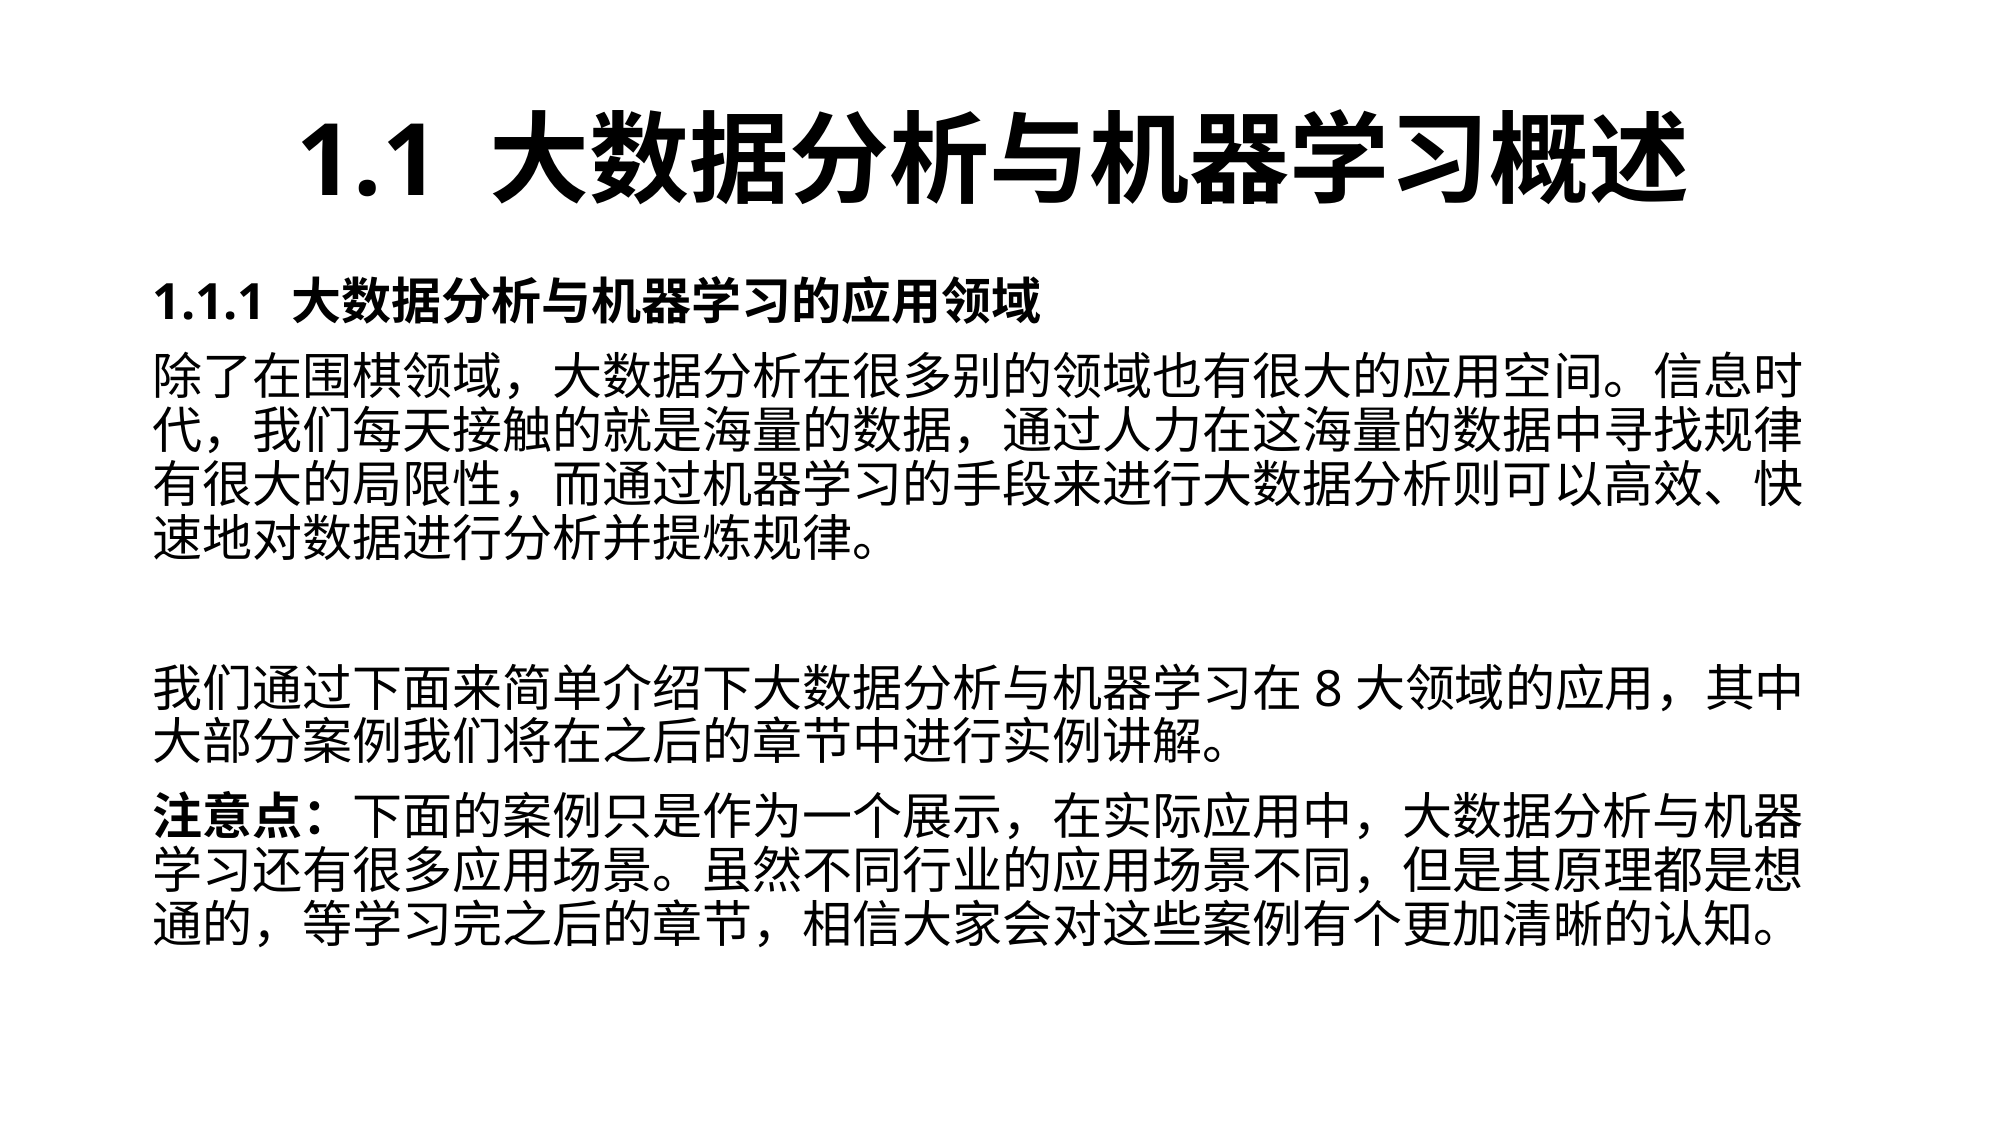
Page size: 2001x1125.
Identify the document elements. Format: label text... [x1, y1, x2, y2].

list 1.1.1 大数据分析与机器学习的应用领域 除了在围棋领域，大数据分析在很多别的领域也有很大的应用空间。信息时代，我们每天接触的就是海量的数据，通过人力在这海量的数据中寻找规律有很大的局限性，而通过机器学习的手段来进行大数据分析则可以高效、快速地对数据进行分析并提炼规律。 我们通过下面来简单介绍下大数据分析与机器学习在8大领域的应用，其中大部分案例我们将在之后的章节中进行实例讲解。 注意点：下面的案例只是作为一个展示，在实际应用中，大数据分析与机器学习还有很多应用场景。虽然不同行业的应用场景不同，但是其原理都是想通的，等学习完之后的章节，相信大家会对这些案例有个更加清晰的认知。 [137, 269, 1863, 1014]
title 1.1 大数据分析与机器学习概述 [281, 78, 1709, 248]
